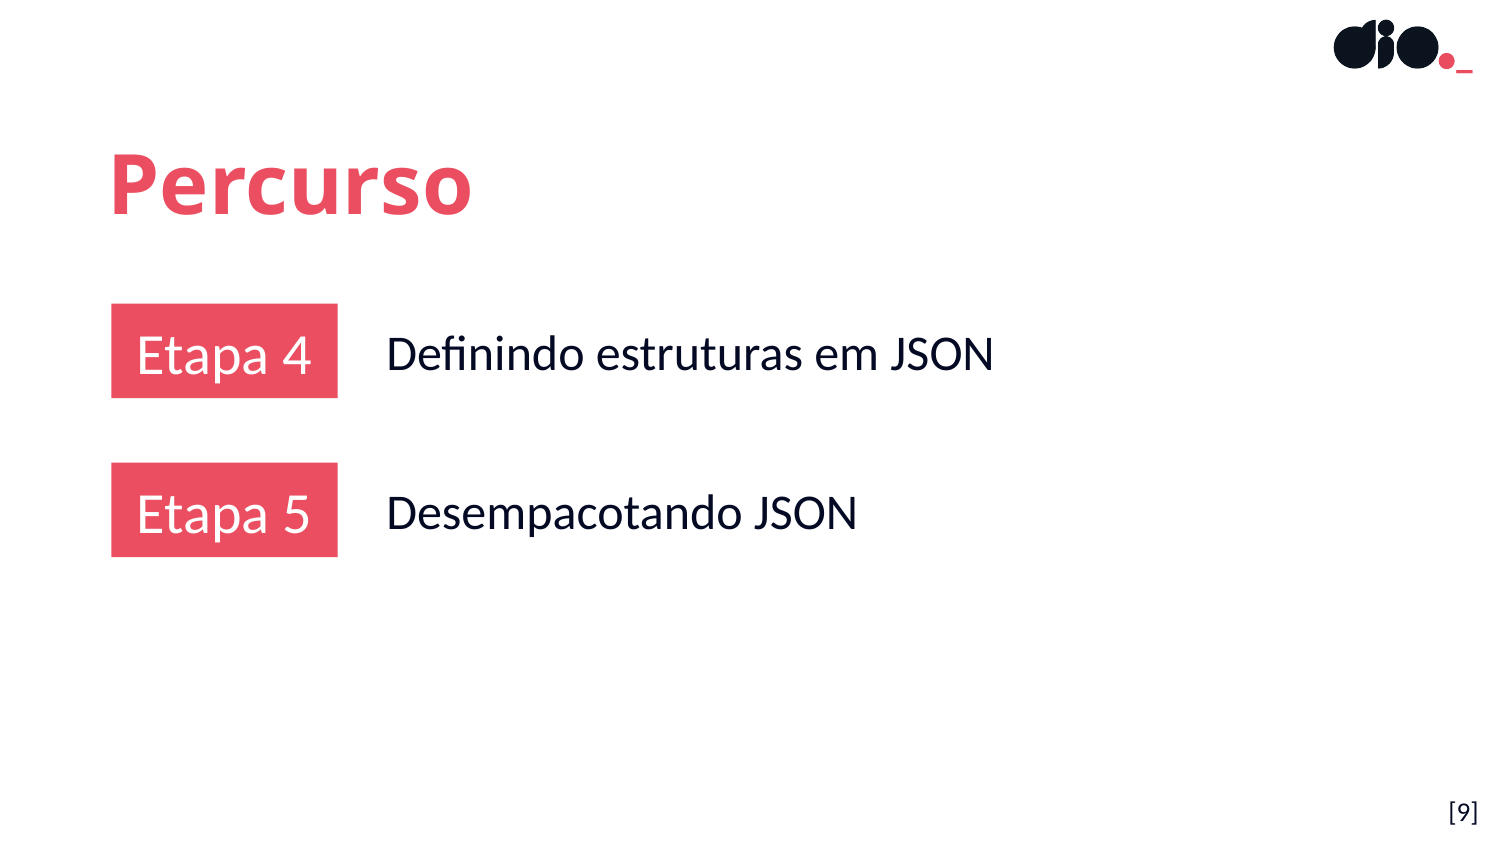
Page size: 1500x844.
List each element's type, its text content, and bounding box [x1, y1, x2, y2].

text_box Etapa 5 [111, 462, 338, 558]
text_box Percurso [92, 104, 1309, 243]
picture [1333, 19, 1473, 74]
text_box Definindo estruturas em JSON [371, 313, 1384, 389]
text_box Etapa 4 [111, 303, 338, 399]
slide_number [9] [1403, 779, 1494, 844]
text_box Desempacotando JSON [371, 472, 1384, 548]
